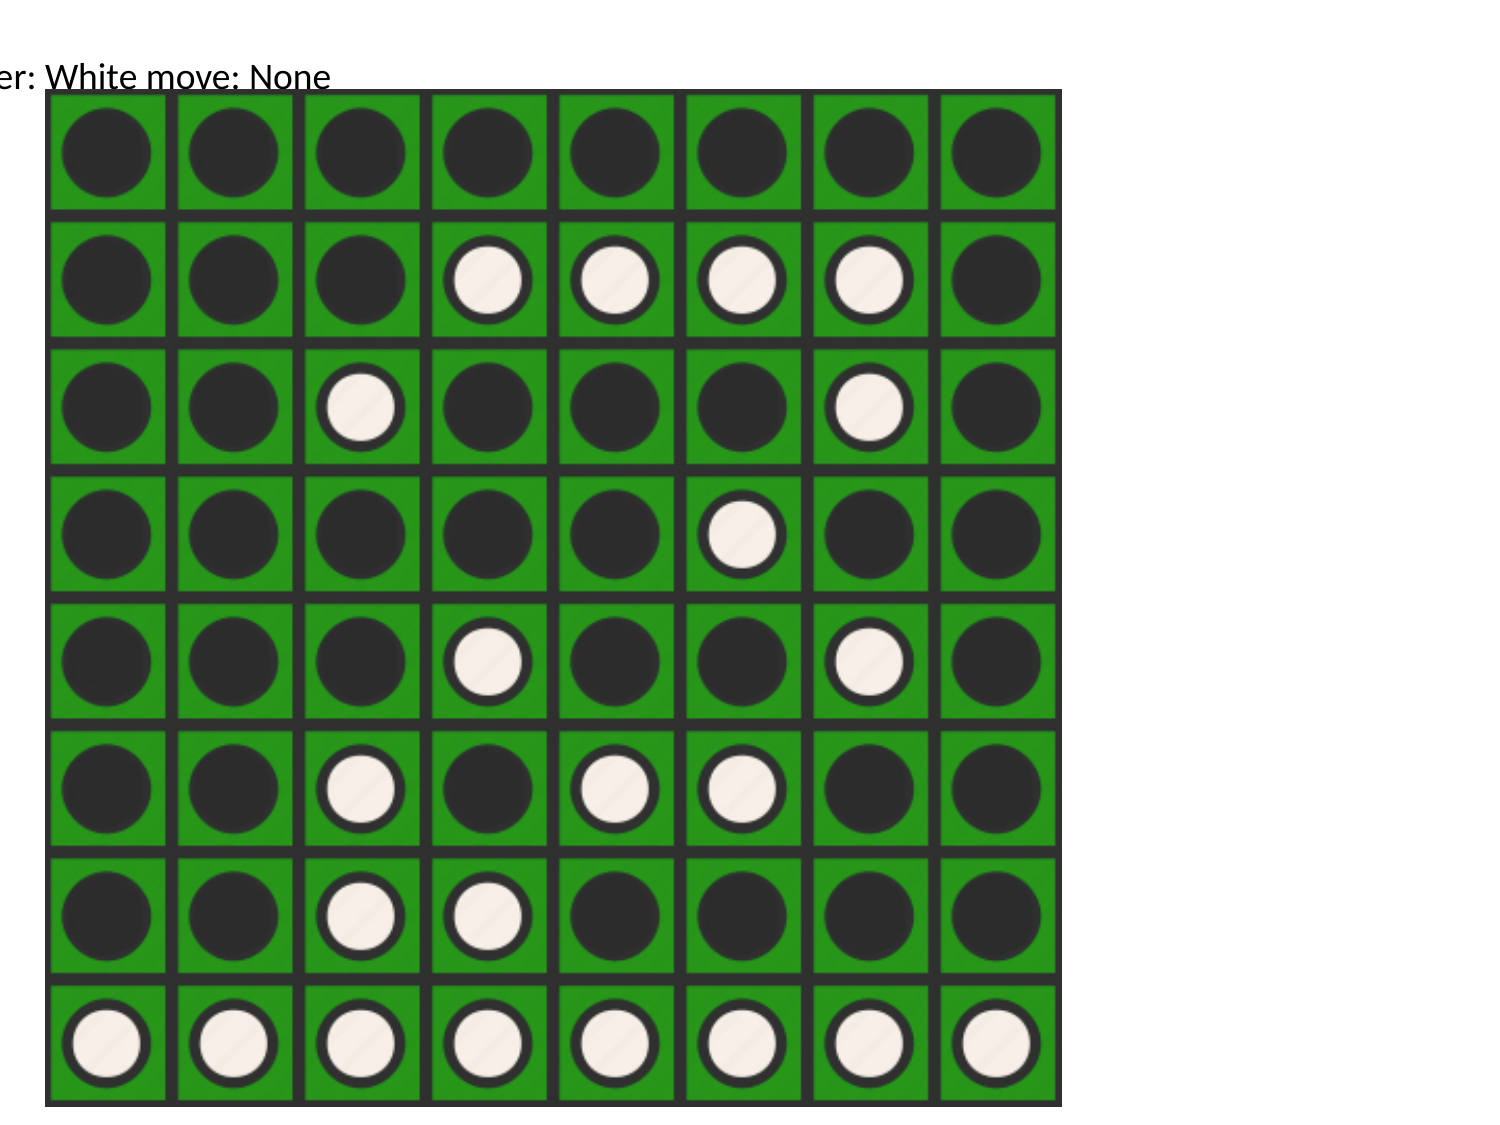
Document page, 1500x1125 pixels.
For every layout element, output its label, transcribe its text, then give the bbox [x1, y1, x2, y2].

text_box turn: 62 player: White move: None [0, 44, 347, 105]
picture [44, 89, 1062, 1107]
